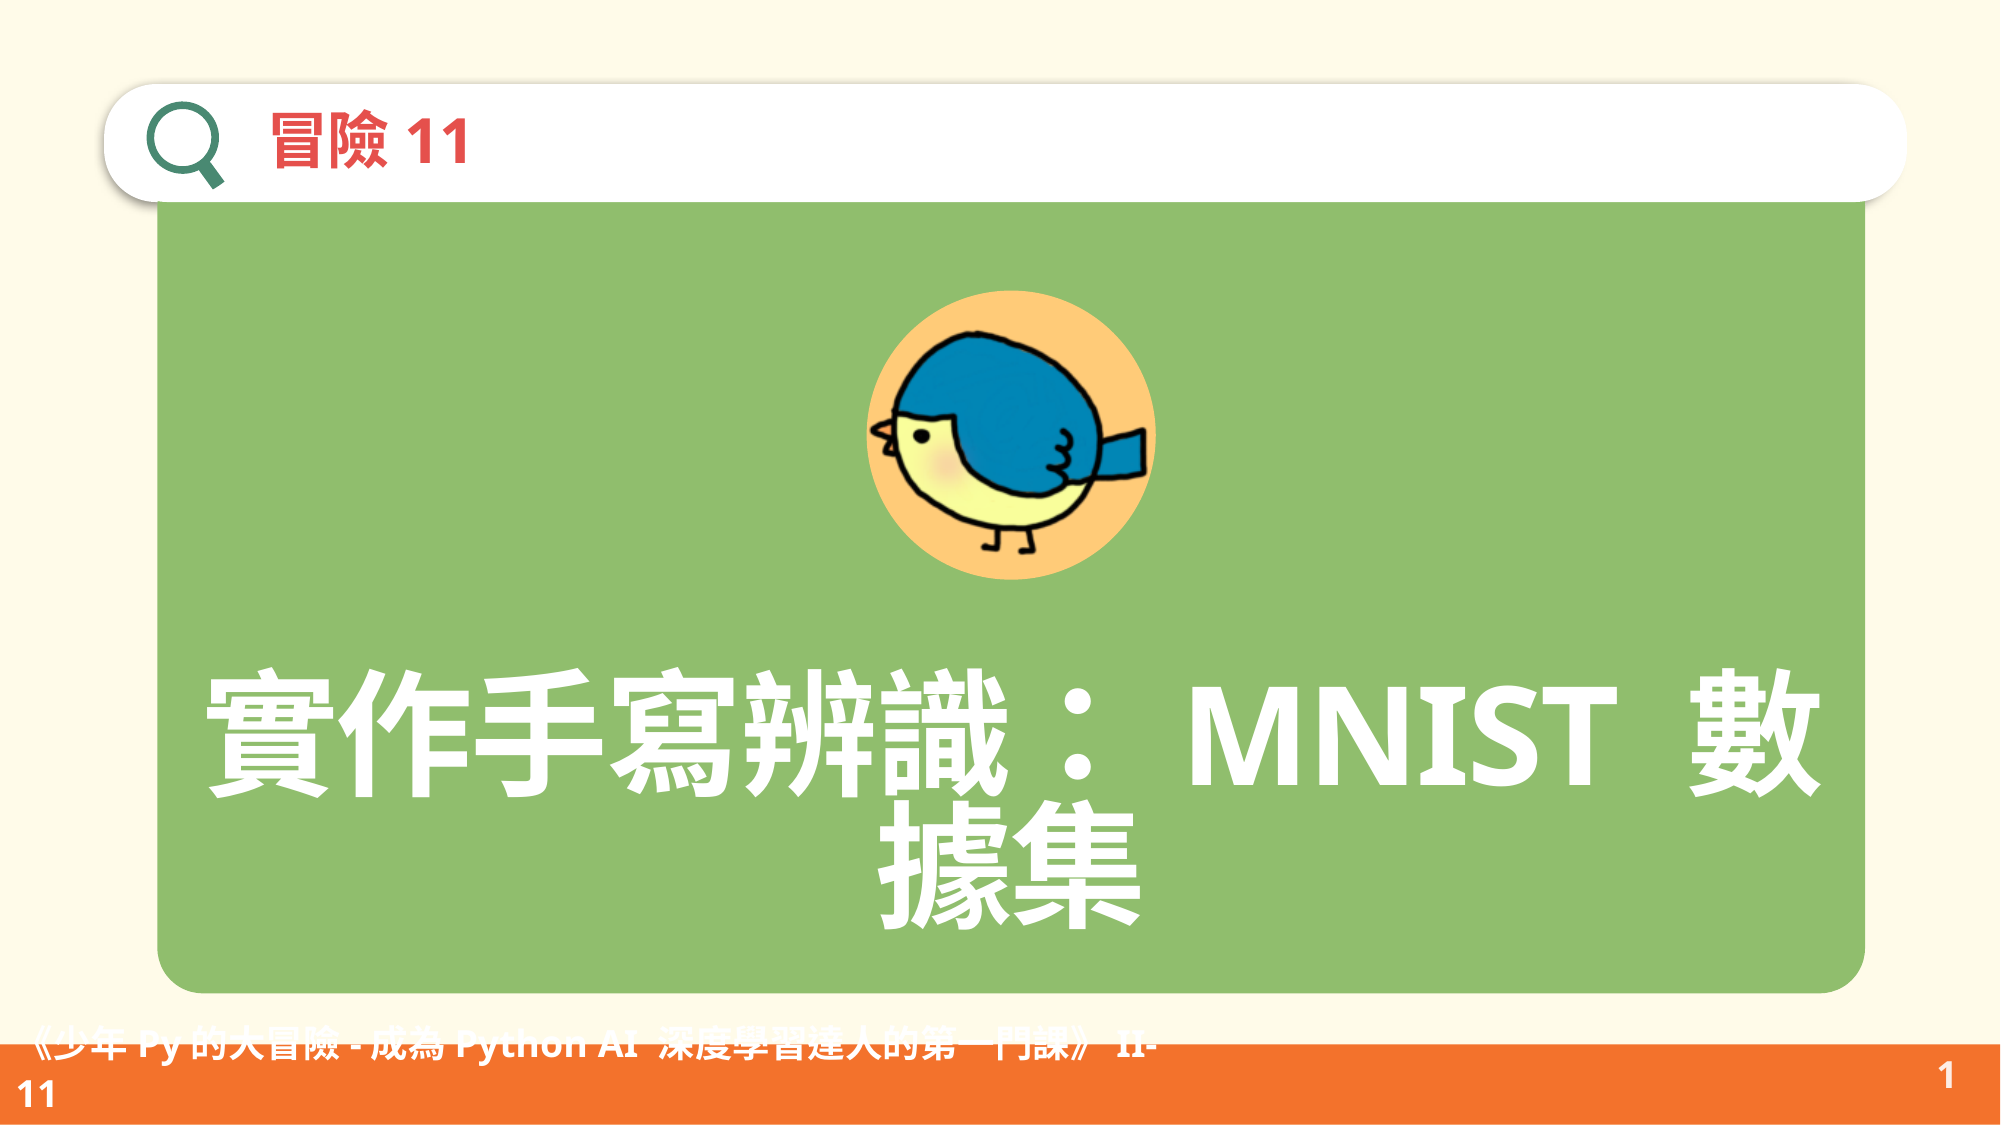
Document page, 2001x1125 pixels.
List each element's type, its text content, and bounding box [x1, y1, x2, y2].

list 冒險11 [257, 106, 1838, 185]
slide_number 1 [1912, 1047, 1982, 1111]
picture [830, 296, 1180, 584]
list 實作手寫辨識：MNIST 數據集 [160, 669, 1863, 955]
